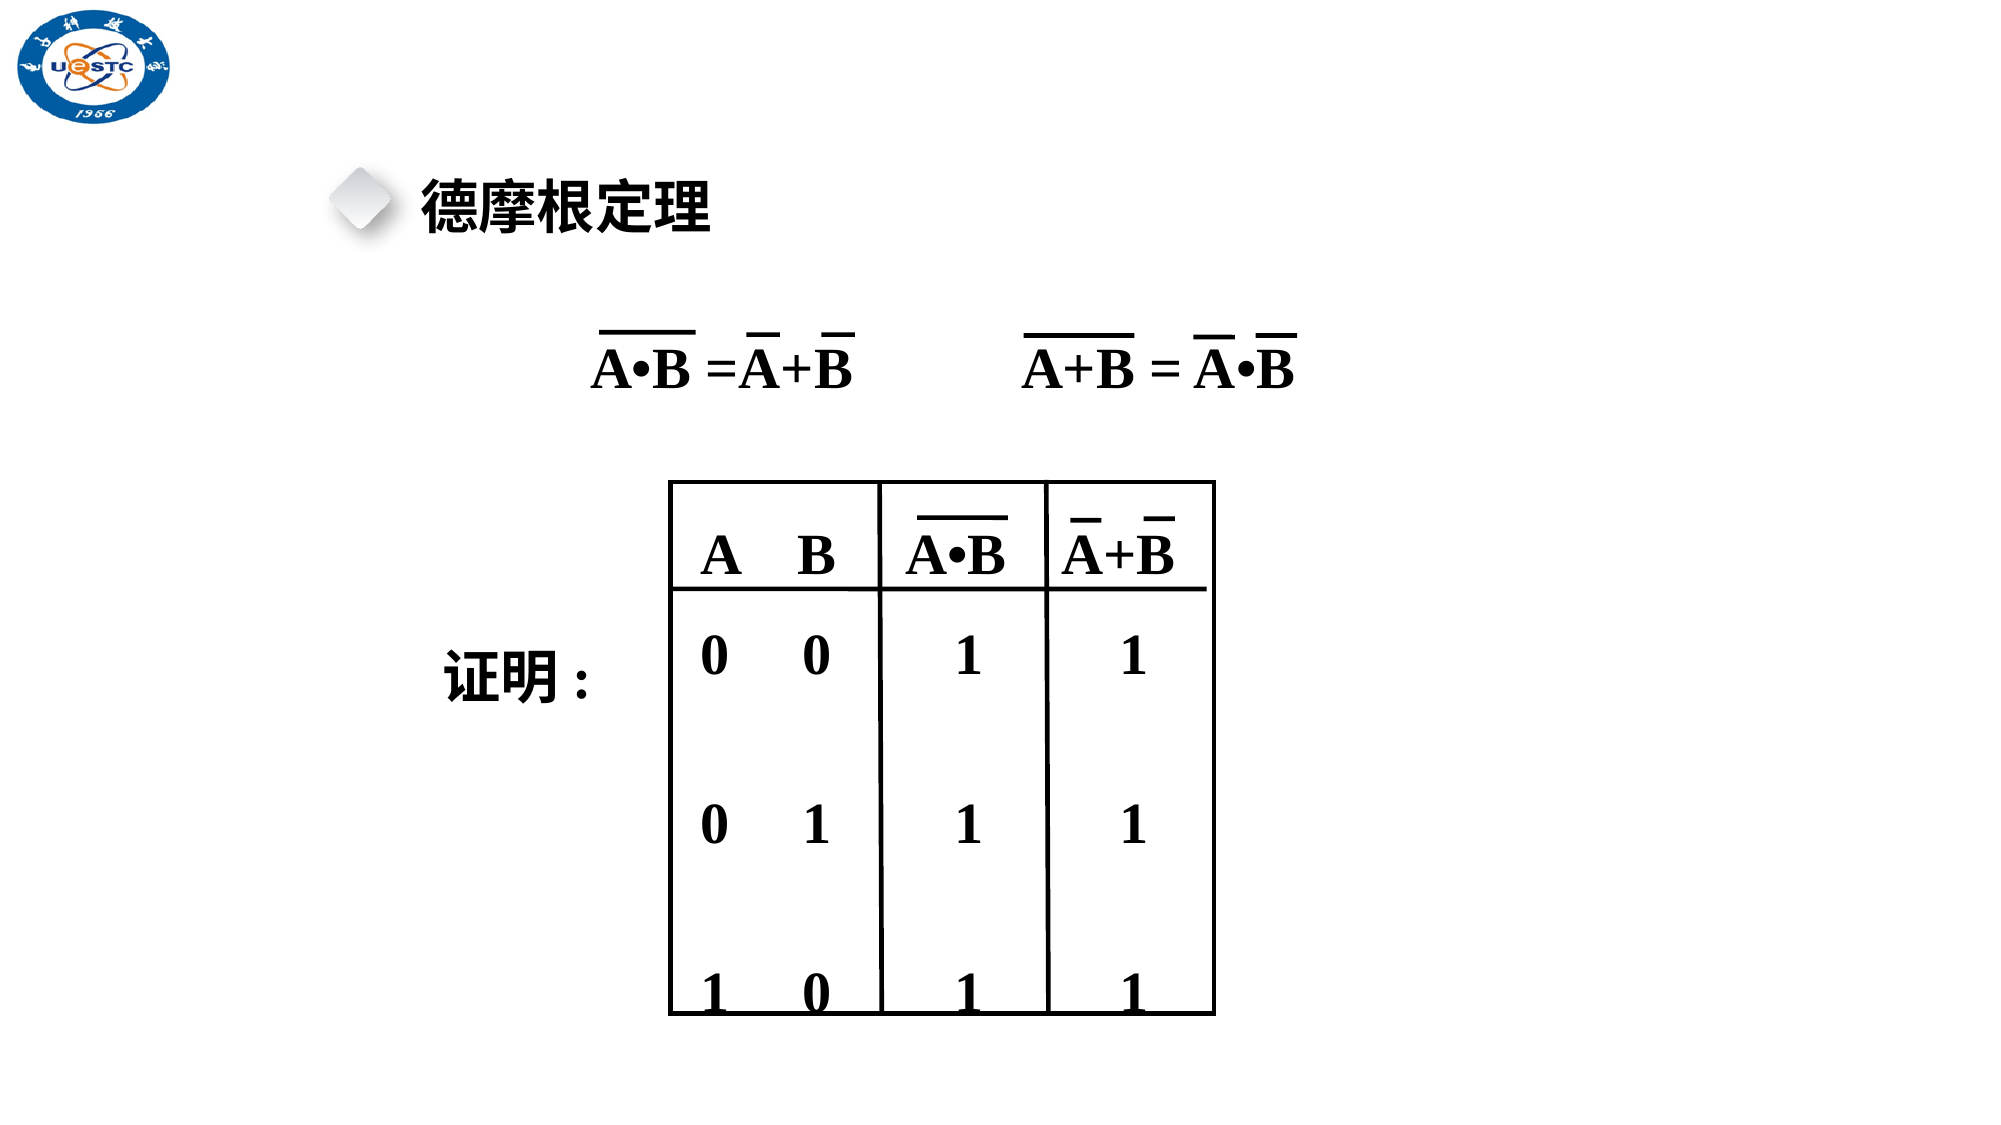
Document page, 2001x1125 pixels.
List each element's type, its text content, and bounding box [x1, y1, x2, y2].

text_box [553, 301, 923, 434]
picture [322, 160, 398, 237]
text_box 证明: [427, 633, 607, 718]
picture [8, 8, 181, 126]
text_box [991, 322, 1358, 410]
text_box 德摩根定理 [414, 163, 747, 248]
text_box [669, 479, 1215, 1014]
